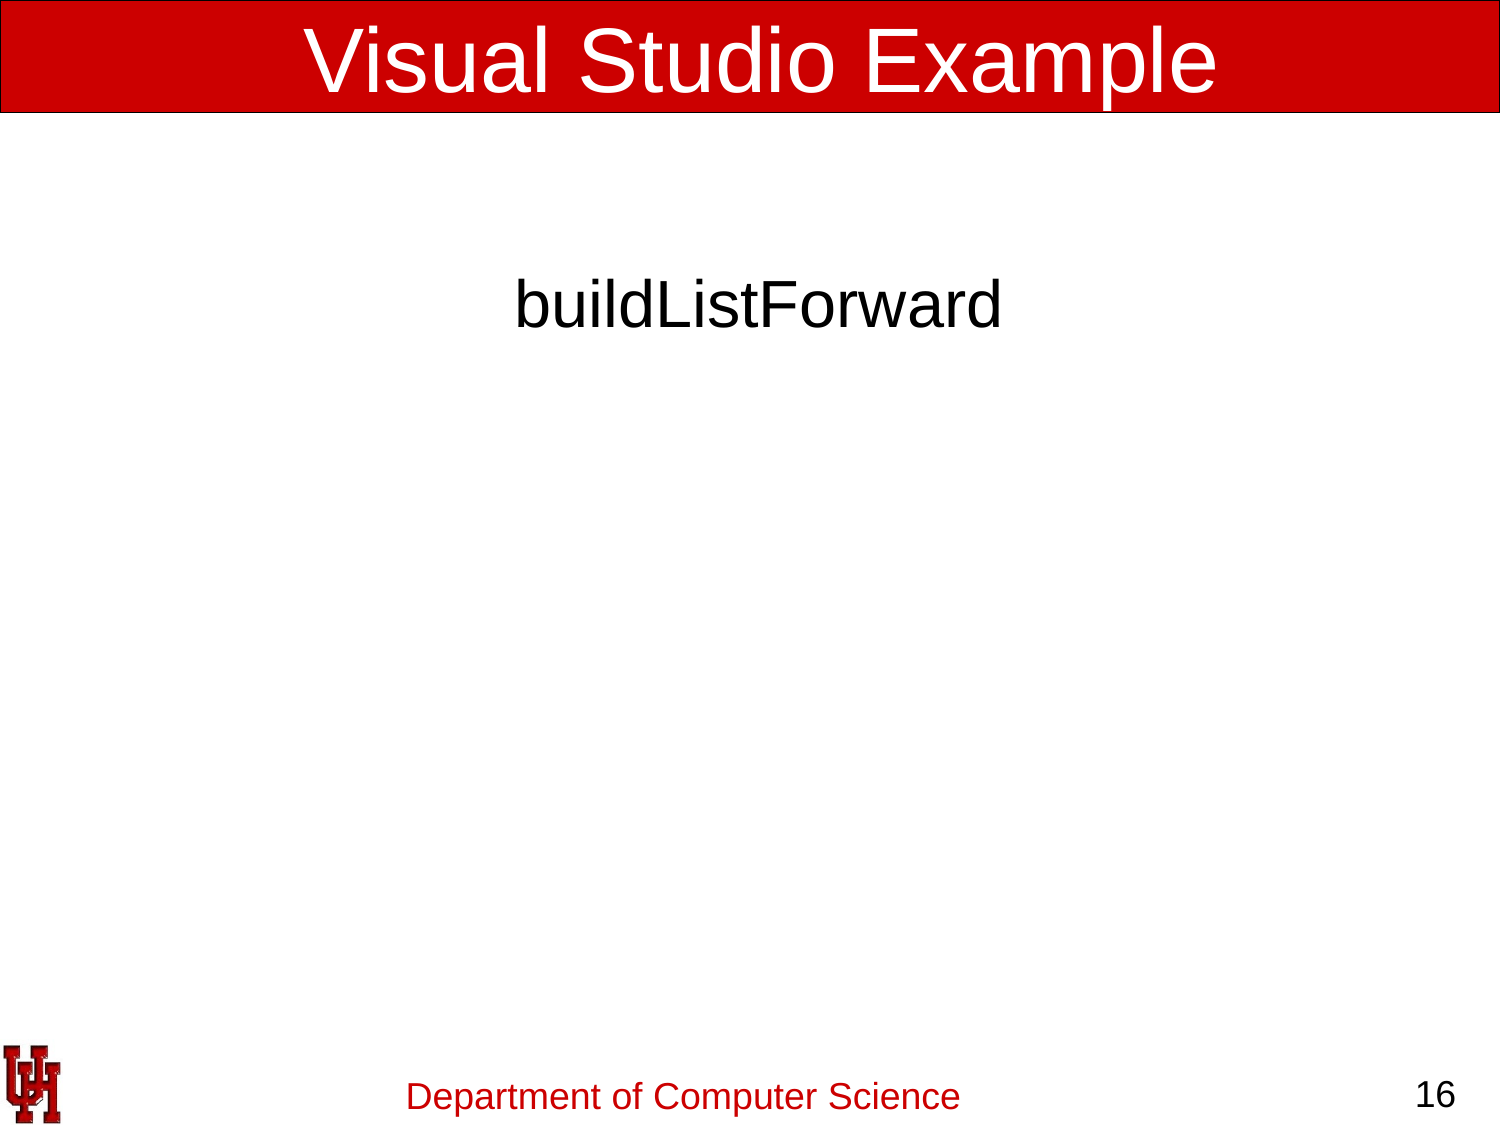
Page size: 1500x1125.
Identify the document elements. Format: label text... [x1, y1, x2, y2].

text_box buildListForward [499, 253, 1038, 348]
picture [0, 1039, 63, 1125]
title Visual Studio Example [87, 0, 1438, 113]
